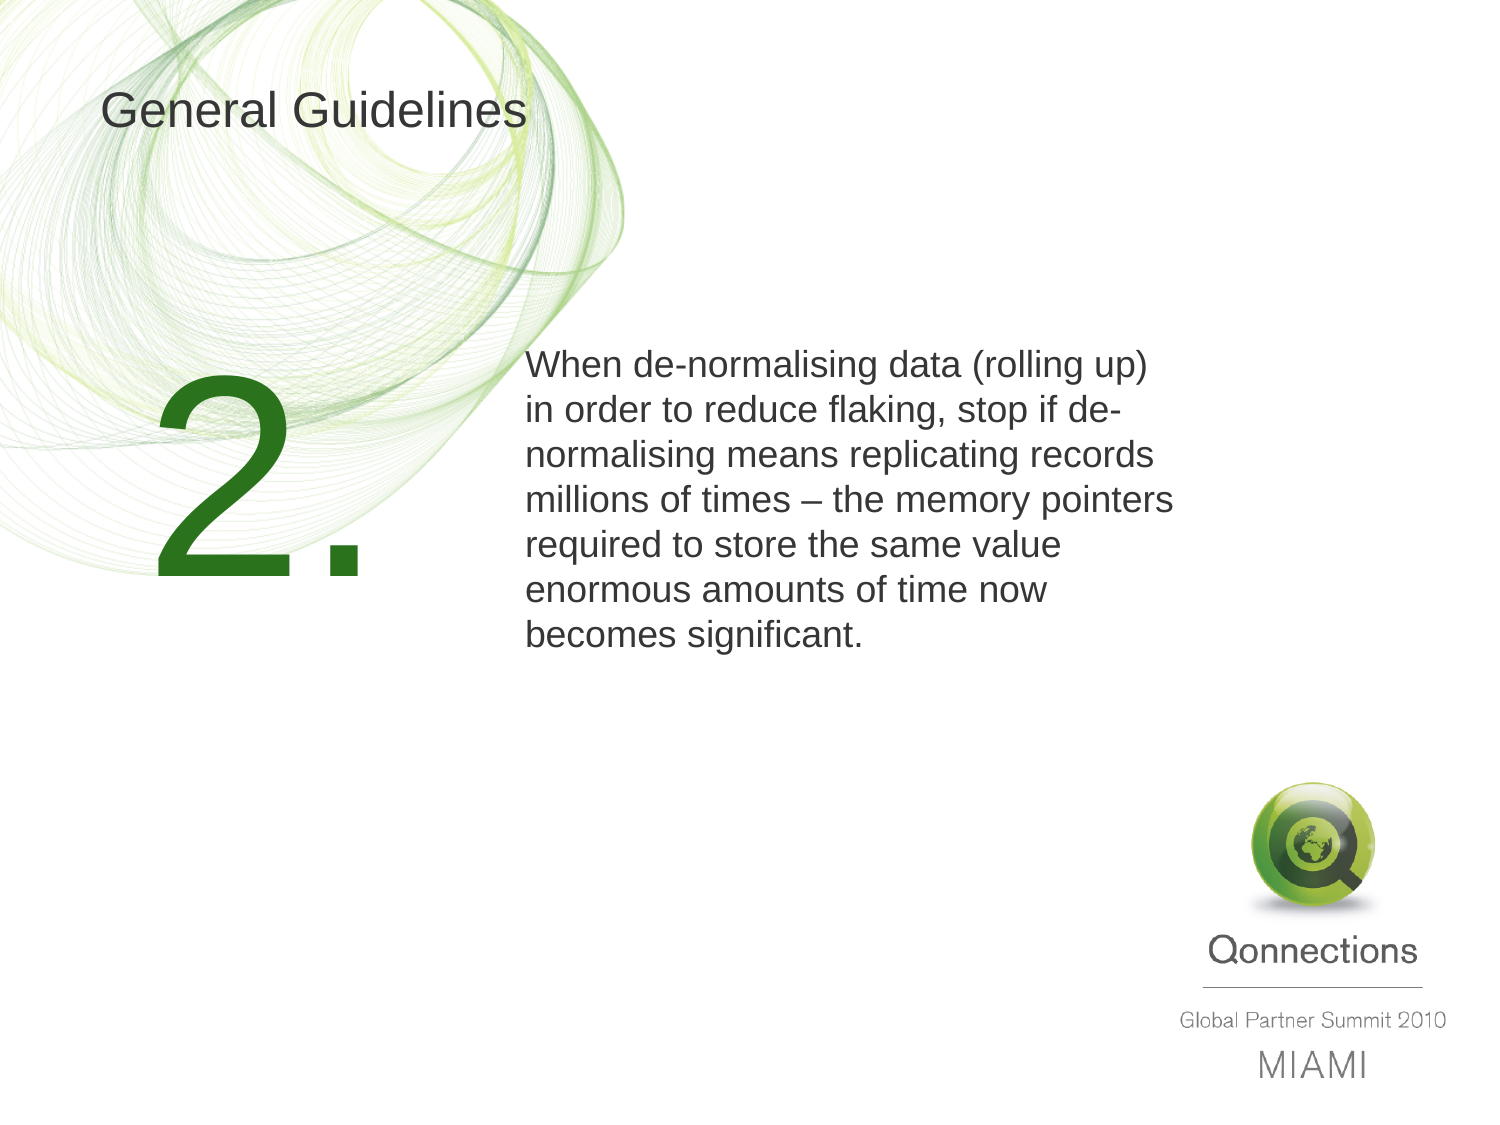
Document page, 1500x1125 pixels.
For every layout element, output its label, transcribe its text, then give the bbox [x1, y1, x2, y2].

picture [0, 0, 625, 576]
list When de-normalising data (rolling up) in order to reduce flaking, stop if de-normalising means replicating records millions of times – the memory pointers required to store the same value enormous amounts of time now becomes significant. [468, 339, 1184, 624]
picture [1179, 774, 1446, 1088]
text_box 2. [130, 281, 400, 641]
title General Guidelines [100, 0, 1070, 138]
